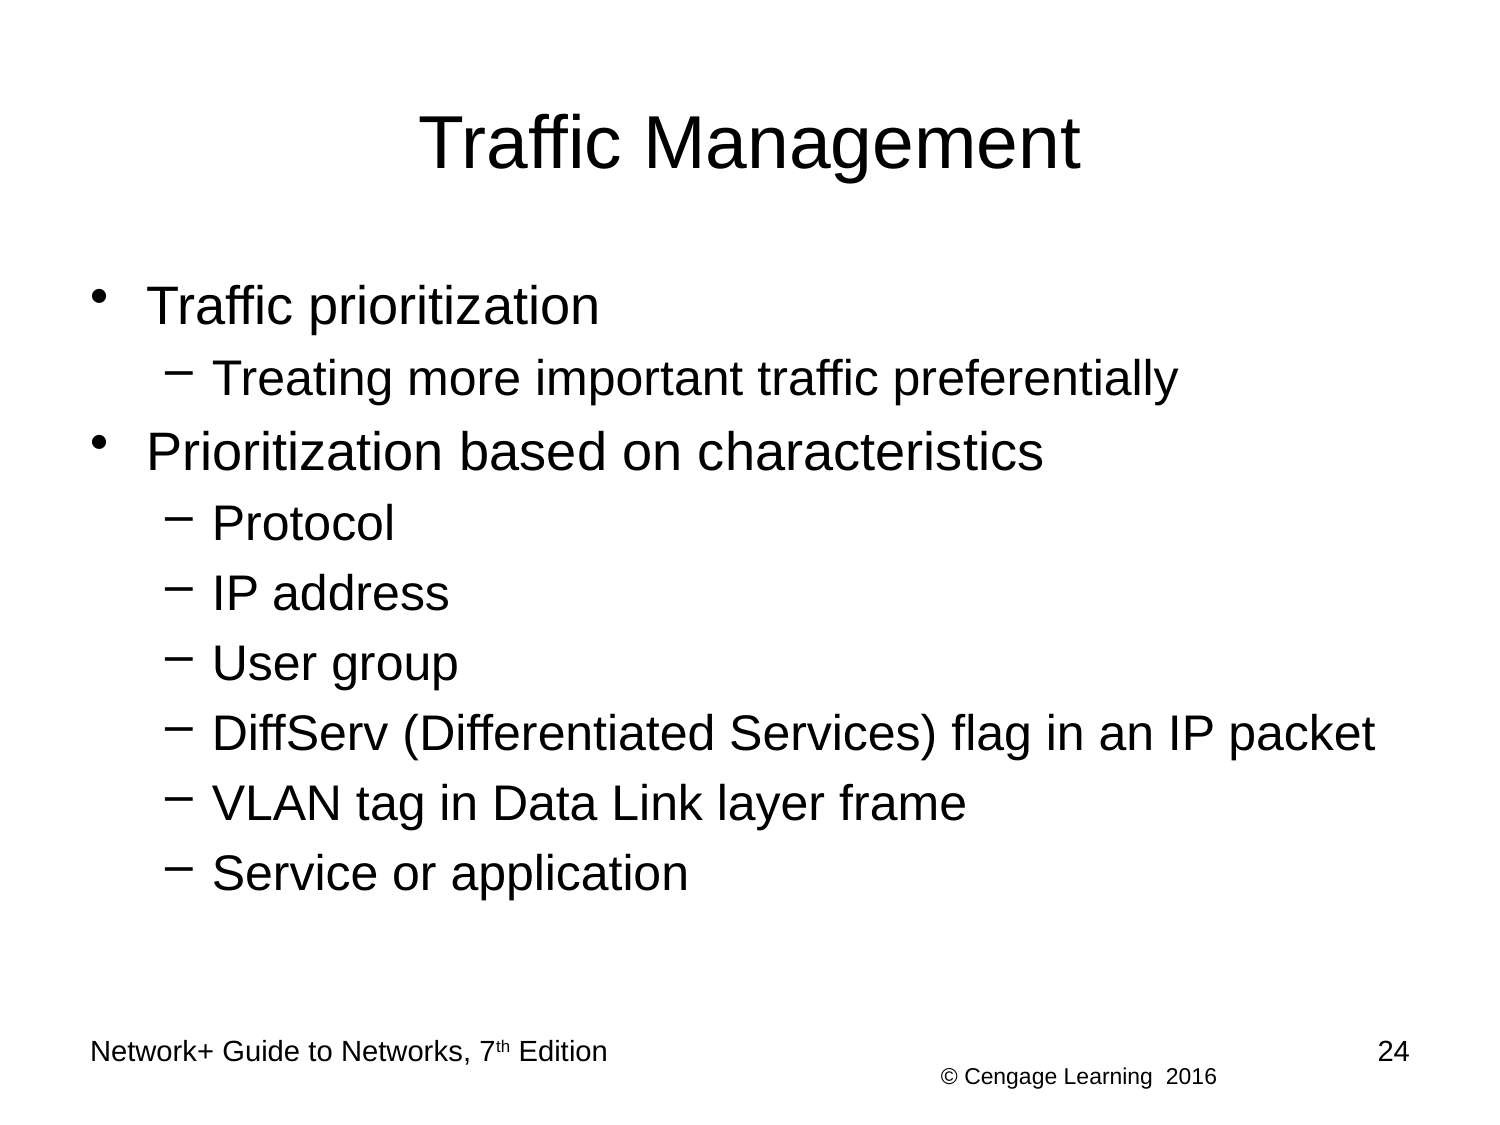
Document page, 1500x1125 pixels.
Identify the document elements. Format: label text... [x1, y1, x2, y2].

list Traffic prioritization Treating more important traffic preferentially Prioritization based on characteristics Protocol IP address User group DiffServ (Differentiated Services) flag in an IP packet VLAN tag in Data Link layer frame Service or application [75, 262, 1425, 1005]
slide_number 24 [1312, 1024, 1426, 1103]
title Traffic Management [75, 45, 1425, 233]
footer Network+ Guide to Networks, 7th Edition [74, 1024, 713, 1103]
